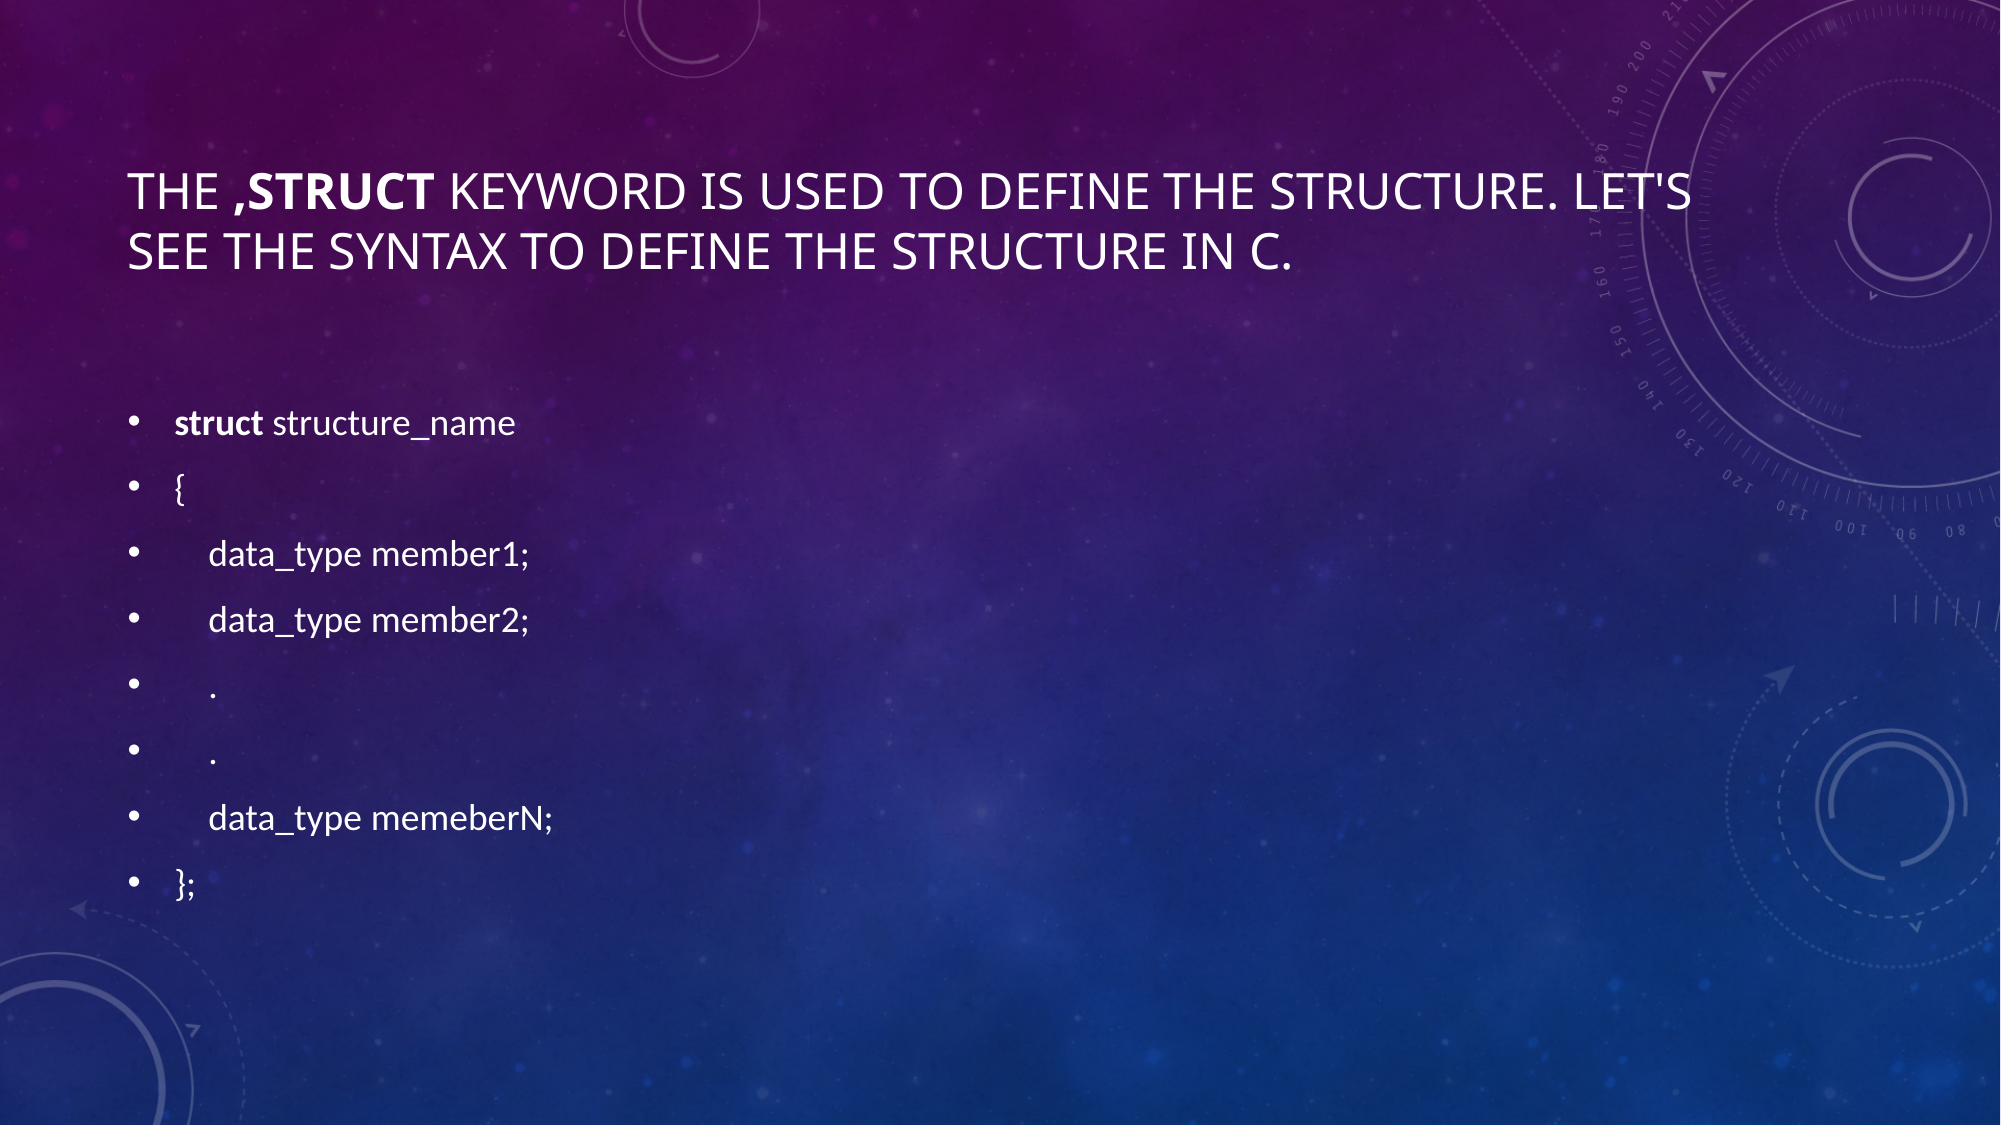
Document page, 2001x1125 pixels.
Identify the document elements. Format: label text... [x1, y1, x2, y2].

list struct structure_name { data_type member1; data_type member2; . . data_type memeberN; }; [112, 351, 1775, 950]
title The ,struct keyword is used to define the structure. Let's see the syntax to define the structure in c. [112, 99, 1775, 339]
picture [0, 0, 2001, 1125]
